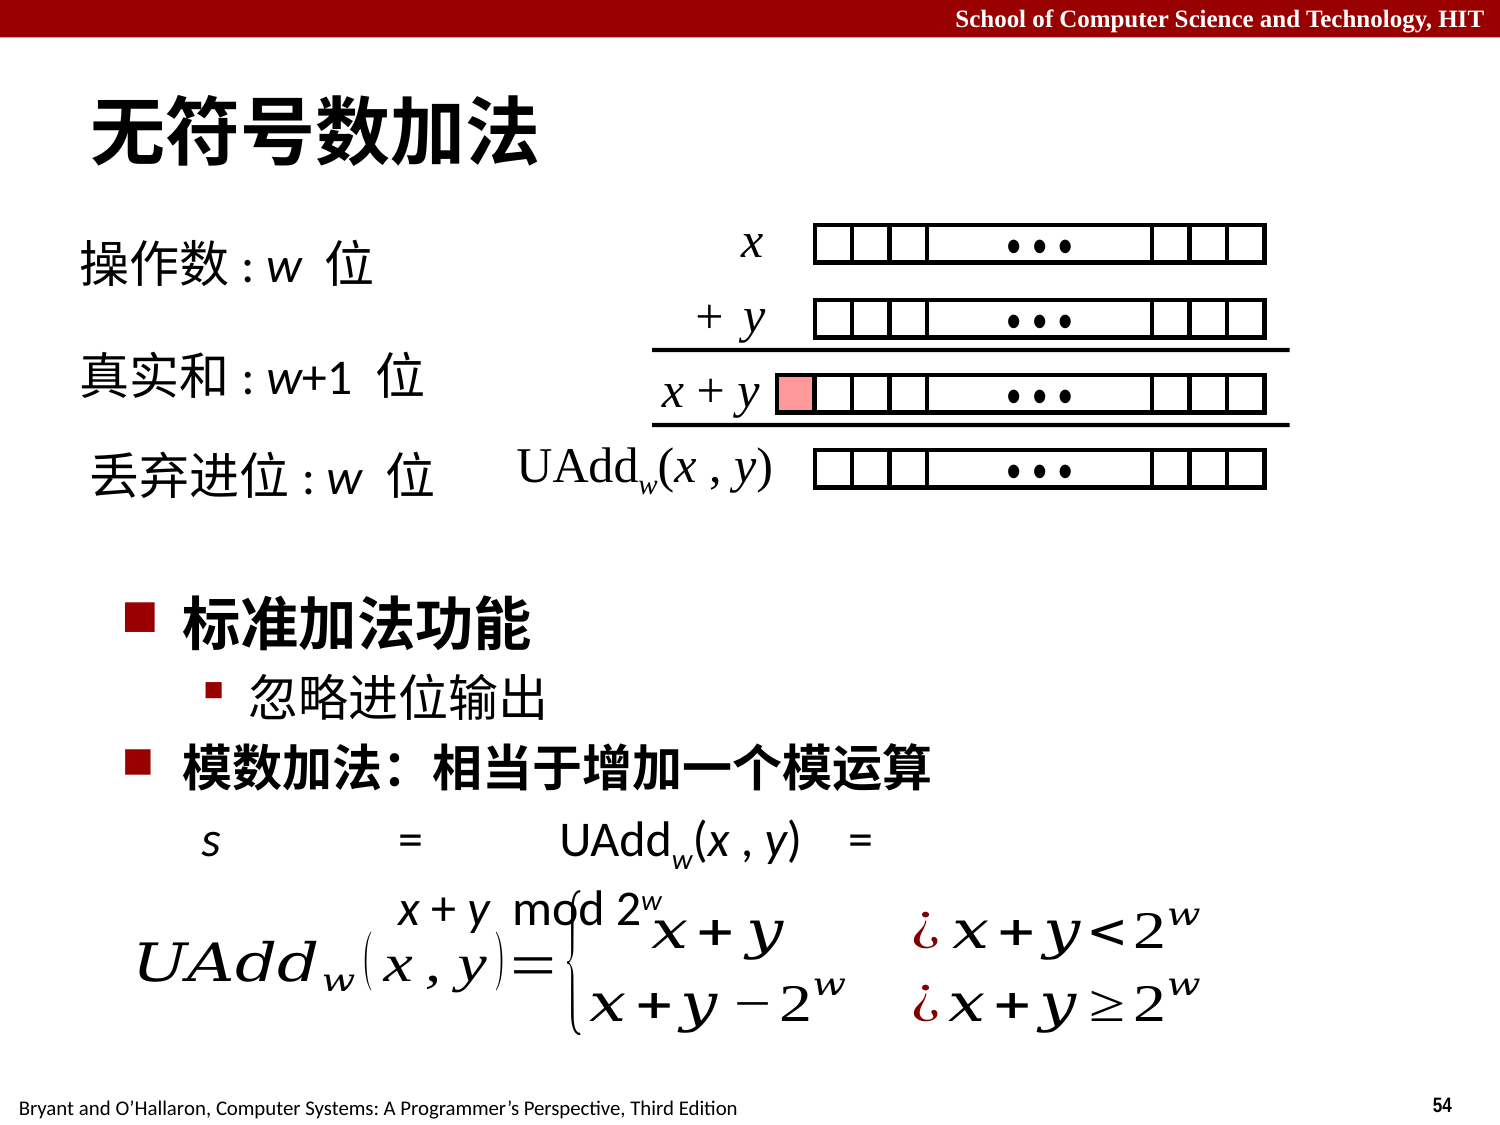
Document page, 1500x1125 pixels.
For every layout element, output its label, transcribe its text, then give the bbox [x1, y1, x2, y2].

title 无符号数加法 [74, 83, 1123, 176]
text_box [814, 299, 1265, 338]
text_box x + y [646, 349, 775, 424]
text_box UAddw(x , y) [501, 424, 788, 508]
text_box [814, 224, 1265, 263]
text_box 操作数: w 位 [64, 224, 390, 300]
list 标准加法功能 忽略进位输出 模数加法：相当于增加一个模运算 s = UAddw(x , y) = x + y mod 2w [111, 579, 1001, 850]
text_box y [728, 274, 781, 349]
text_box x [726, 199, 779, 275]
text_box 真实和: w+1 位 [64, 337, 441, 413]
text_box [776, 374, 1265, 413]
text_box + [680, 276, 739, 349]
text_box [814, 449, 1265, 488]
text_box 丢弃进位: w 位 [75, 437, 475, 513]
